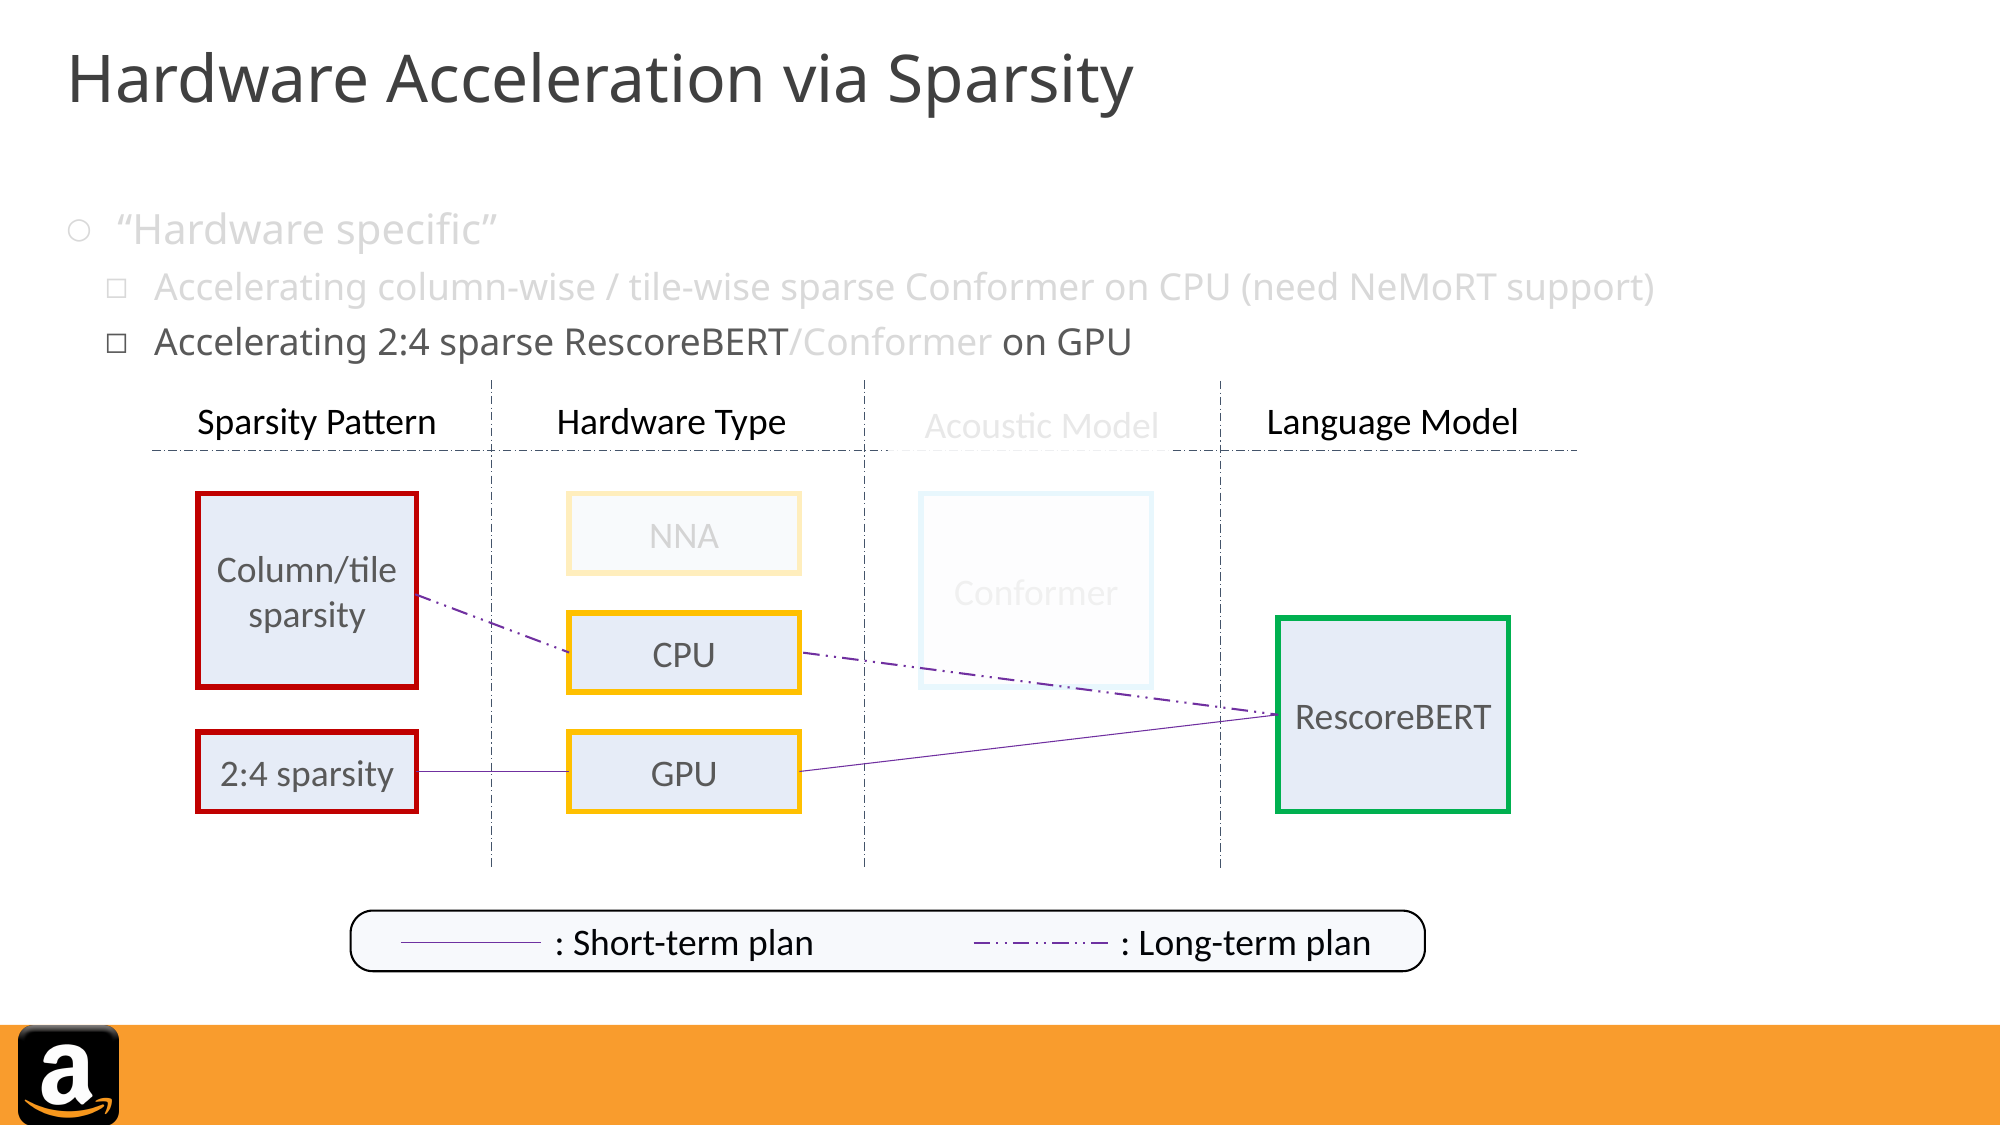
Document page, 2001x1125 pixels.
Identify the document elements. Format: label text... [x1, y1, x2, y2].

picture [18, 1025, 119, 1125]
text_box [152, 370, 1577, 972]
title Hardware Acceleration via Sparsity [51, 37, 1949, 124]
list “Hardware specific” Accelerating column-wise / tile-wise sparse Conformer on CPU (need NeMoRT support) Accelerating 2:4 sparse RescoreBERT/Conformer on GPU [51, 195, 1949, 1018]
